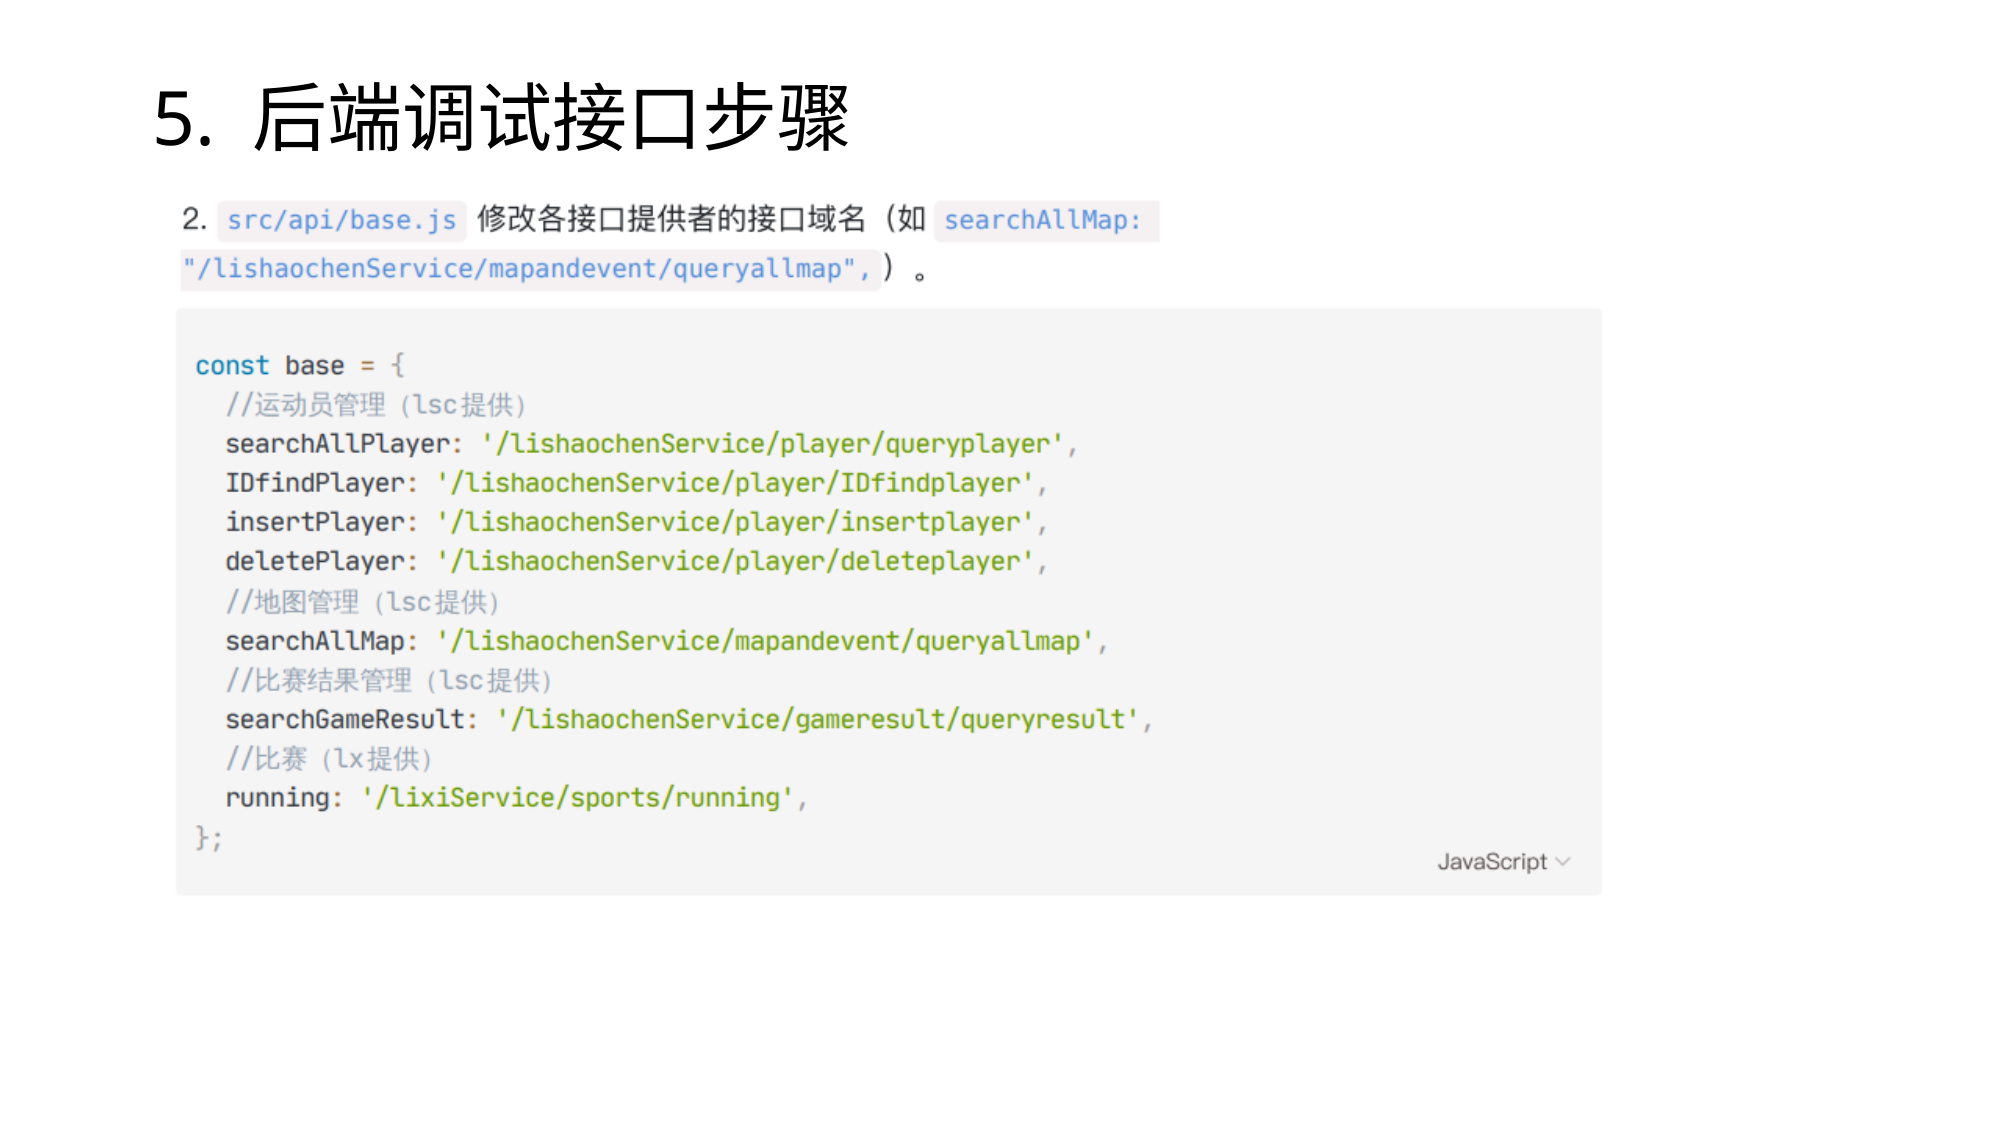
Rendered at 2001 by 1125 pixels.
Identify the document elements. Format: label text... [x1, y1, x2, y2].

picture [137, 182, 1640, 918]
title 5. 后端调试接口步骤 [137, 59, 1863, 183]
